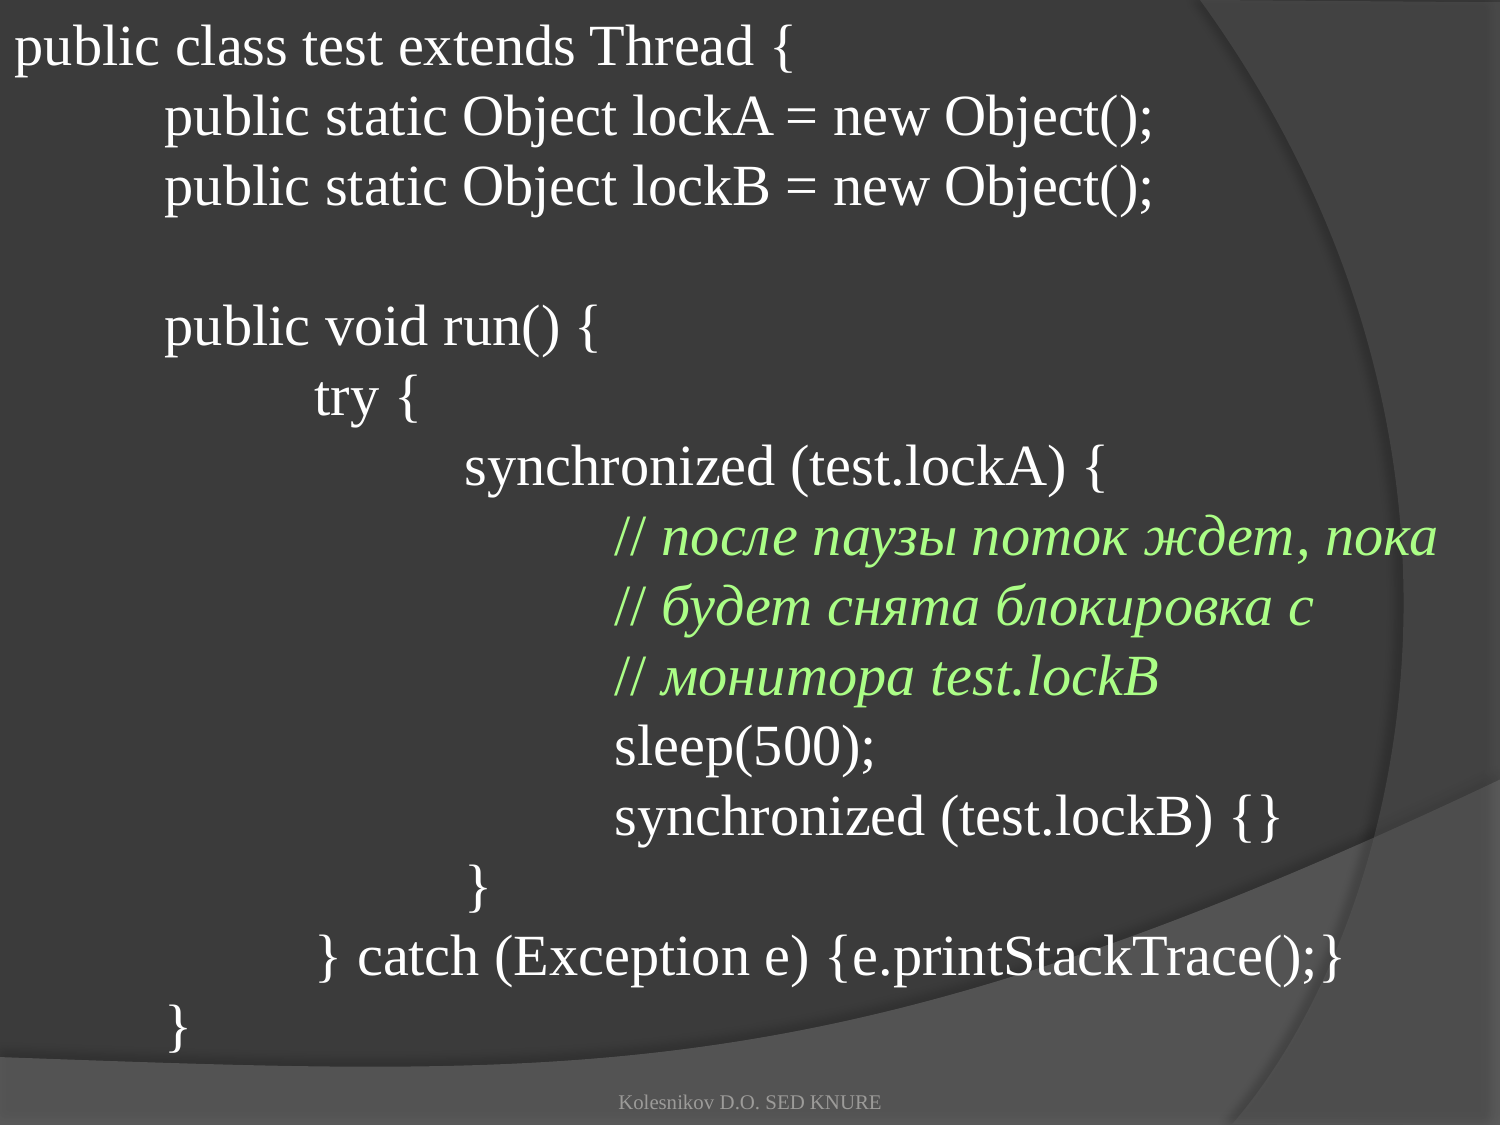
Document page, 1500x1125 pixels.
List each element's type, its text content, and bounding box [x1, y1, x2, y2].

text_box public class test extends Thread { public static Object lockA = new Object(); public static Object lockB = new Object(); public void run() { try { synchronized (test.lockA) { // после паузы поток ждет, пока // будет снята блокировка с // монитора test.lockB sleep(500); synchronized (test.lockB) {} } } catch (Exception e) {e.printStackTrace();} } [0, 0, 1500, 1065]
footer Kolesnikov D.O. SED KNURE [512, 1053, 988, 1114]
